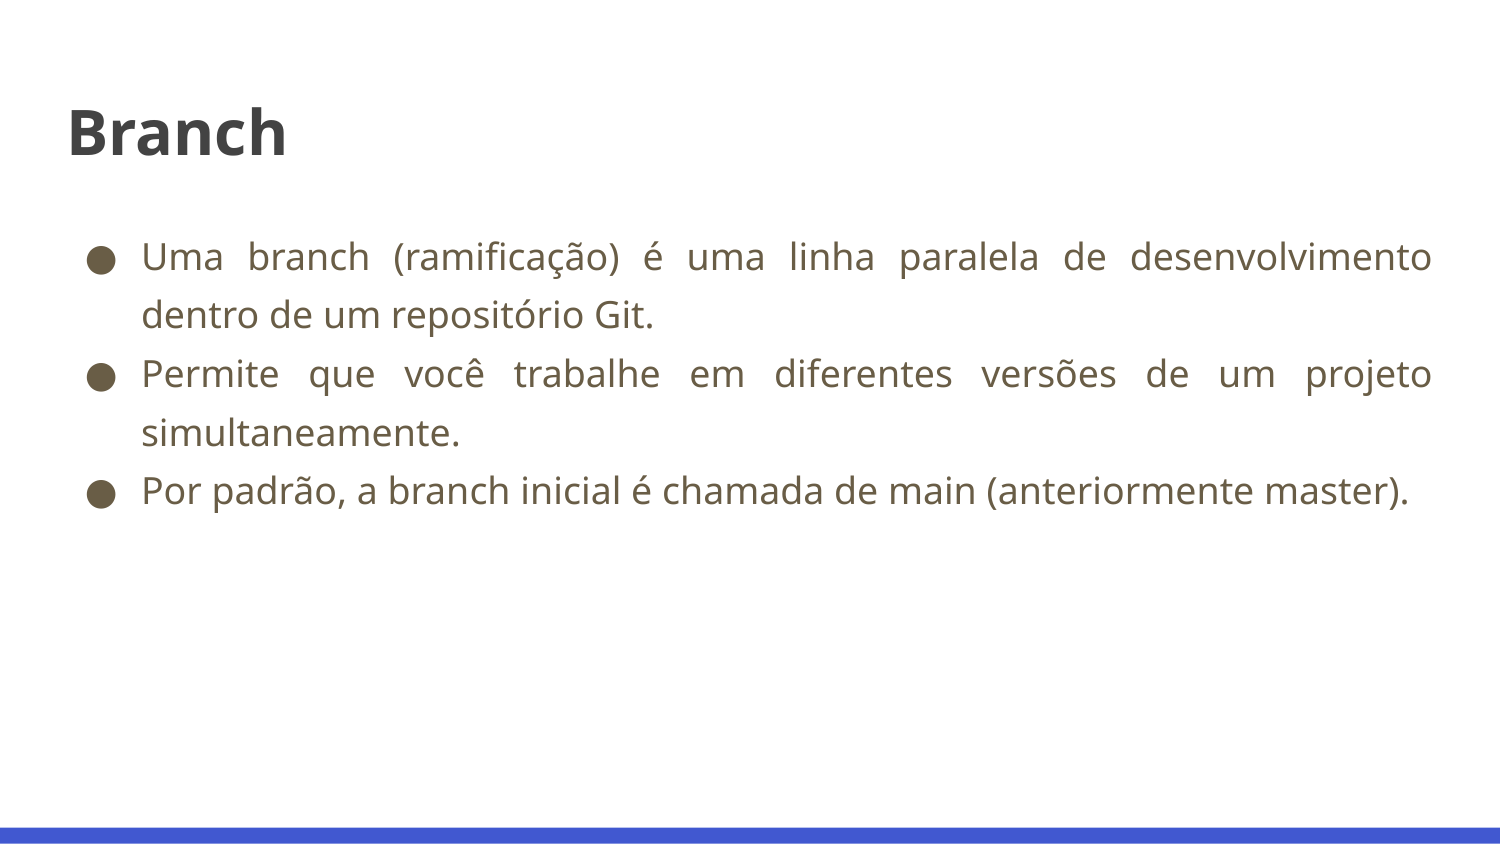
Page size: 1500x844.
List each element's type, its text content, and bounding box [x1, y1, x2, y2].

title Branch [51, 72, 1449, 189]
list Uma branch (ramificação) é uma linha paralela de desenvolvimento dentro de um repositório Git. Permite que você trabalhe em diferentes versões de um projeto simultaneamente. Por padrão, a branch inicial é chamada de main (anteriormente master). [51, 207, 1449, 750]
